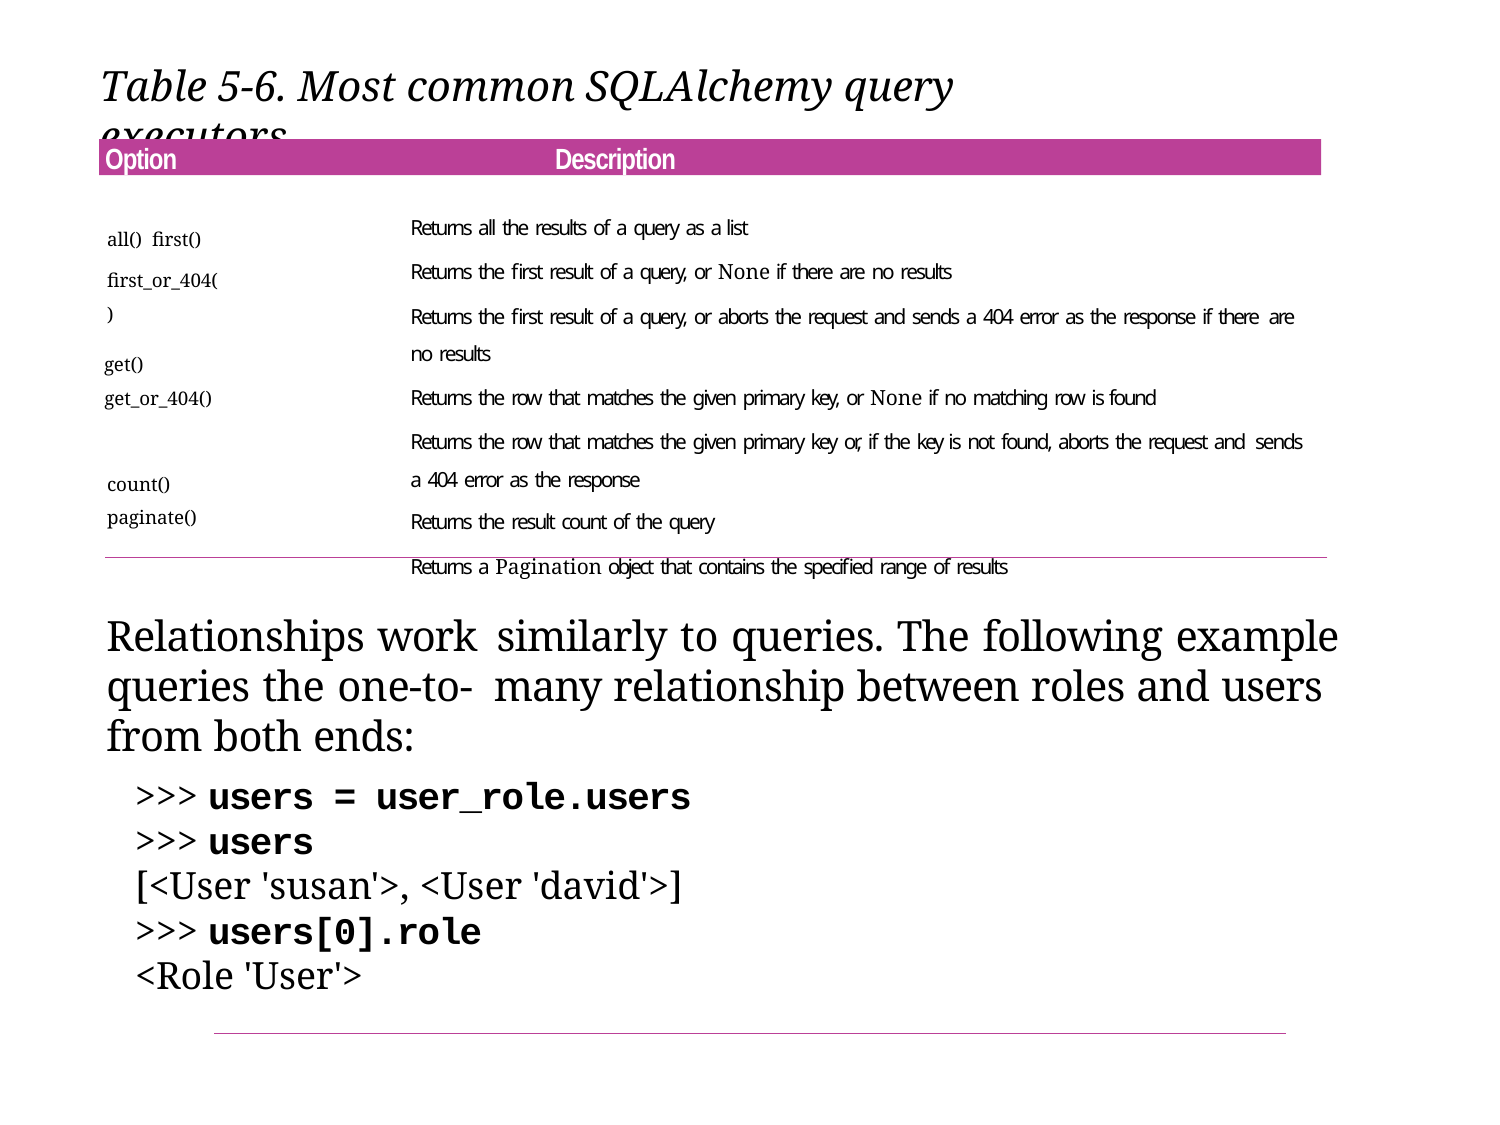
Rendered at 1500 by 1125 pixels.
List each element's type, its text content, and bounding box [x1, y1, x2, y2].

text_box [105, 553, 1328, 562]
text_box Returns all the results of a query as a list Returns the first result of a query, or None if there are no results Returns the first result of a query, or aborts the request and sends a 404 error as the response if there are no results Returns the row that matches the given primary key, or None if no matching row is found Returns the row that matches the given primary key or, if the key is not found, aborts the request and sends a 404 error as the response Returns the result count of the query Returns a Pagination object that contains the specified range of results [408, 193, 1322, 552]
text_box count() paginate() [105, 459, 244, 529]
text_box get() get_or_404() [102, 339, 244, 410]
text_box Table 5-6. Most common SQLAlchemy query executors [98, 58, 1013, 161]
text_box Relationships work similarly to queries. The following example queries the one-to- many relationship between roles and users from both ends: >>> users = user_role.users >>> users [<User 'susan'>, <User 'david'>] >>> users[0].role <Role 'User'> [104, 608, 1405, 1048]
text_box all() first() first_or_404() [105, 214, 274, 325]
text_box Option Description [99, 139, 1322, 176]
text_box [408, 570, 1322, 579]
